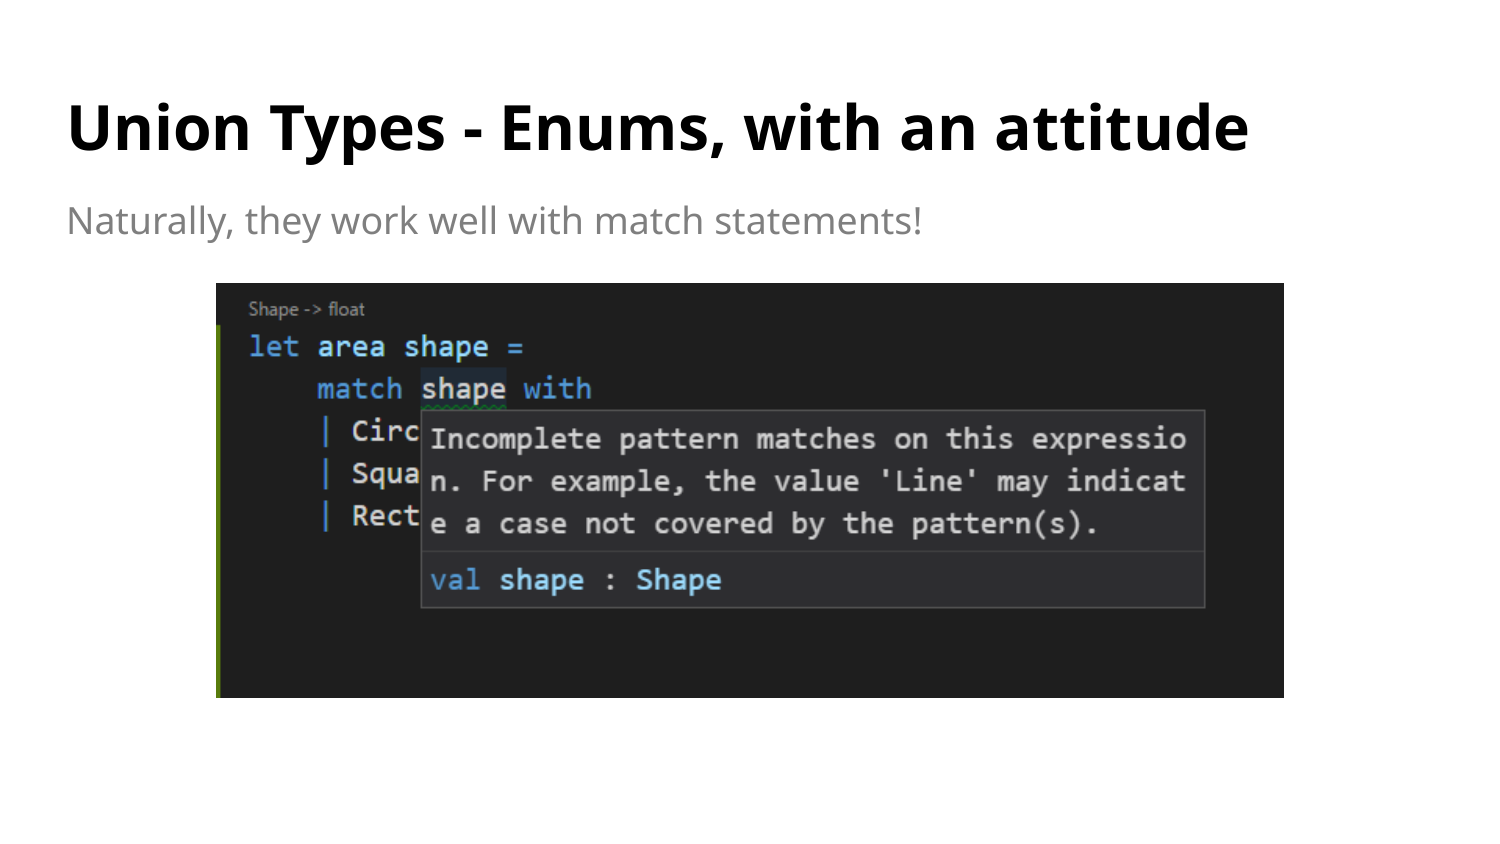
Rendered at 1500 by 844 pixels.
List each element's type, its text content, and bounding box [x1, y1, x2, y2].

list Naturally, they work well with match statements! [51, 175, 1440, 324]
picture [216, 282, 1284, 698]
title Union Types - Enums, with an attitude [51, 72, 1449, 176]
